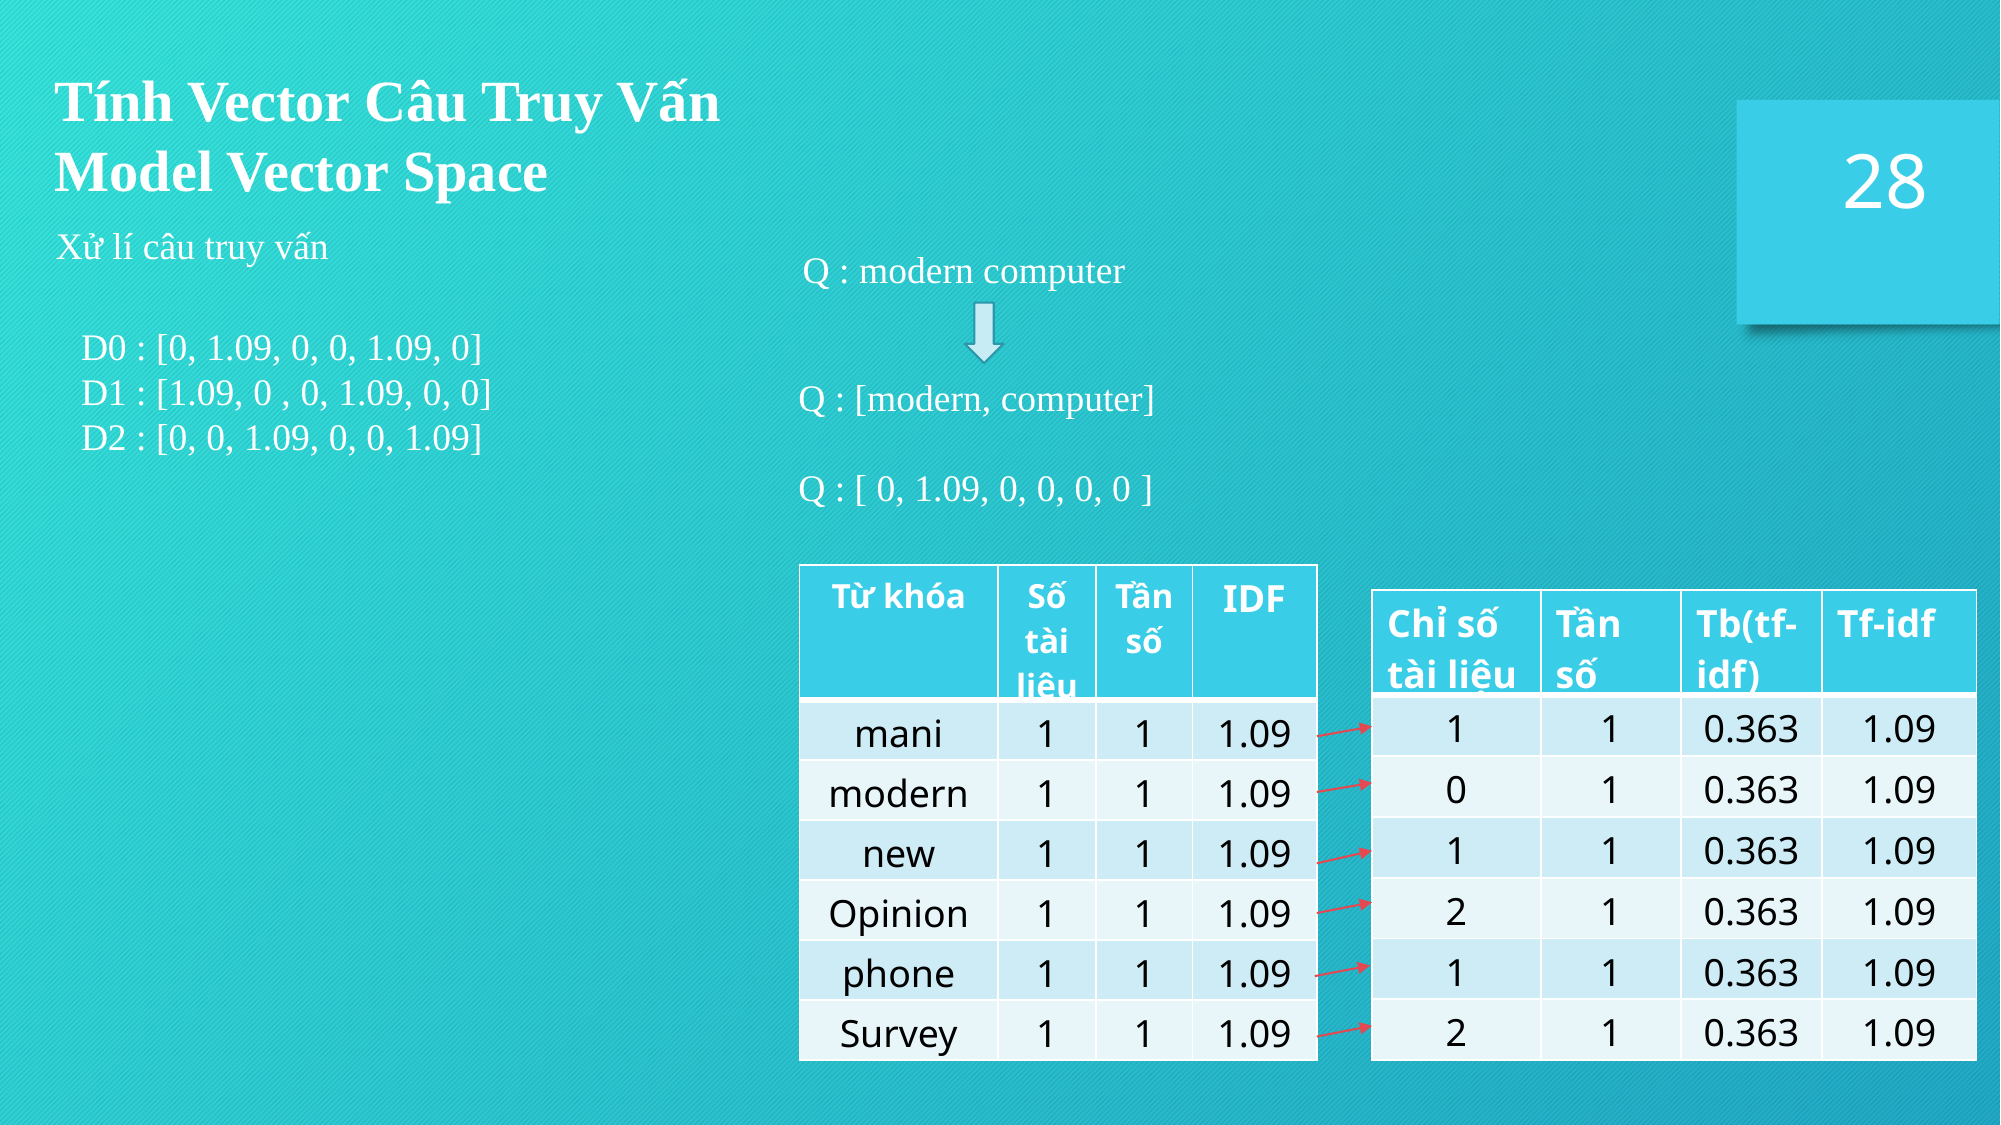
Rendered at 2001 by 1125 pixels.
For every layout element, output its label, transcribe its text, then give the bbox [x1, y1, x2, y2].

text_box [1314, 965, 1371, 977]
table_cell 1 [999, 1001, 1095, 1059]
table_cell 1 [999, 941, 1095, 999]
table_header Chỉ số tài liệu [1373, 591, 1540, 692]
table_cell 1.09 [1193, 761, 1316, 819]
table_cell 0.363 [1682, 939, 1821, 998]
table_cell 1 [999, 703, 1095, 759]
table_cell 0.363 [1682, 1000, 1821, 1059]
text_box Q : [modern, computer] Q : [ 0, 1.09, 0, 0, 0, 0 ] [783, 366, 1171, 517]
text_box [963, 301, 1005, 364]
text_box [1316, 782, 1373, 793]
table_cell 2 [1373, 879, 1540, 938]
slide_number 28 [1827, 95, 2000, 275]
table_header Từ khóa [800, 566, 997, 697]
text_box D0 : [0, 1.09, 0, 0, 1.09, 0] D1 : [1.09, 0 , 0, 1.09, 0, 0] D2 : [0, 0, 1.09, 0, 0, 1.09] [66, 316, 508, 466]
table_cell 0 [1373, 757, 1540, 816]
table_header Số tài liệu [999, 566, 1095, 697]
table_cell 1.09 [1823, 879, 1976, 938]
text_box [1316, 726, 1373, 737]
table_cell Opinion [800, 881, 997, 939]
table_cell Survey [800, 1001, 997, 1059]
table_cell 1.09 [1823, 818, 1976, 877]
table_cell 1 [1542, 1000, 1680, 1059]
table_cell 1 [1373, 818, 1540, 877]
table_cell 1 [1542, 698, 1680, 755]
table_header IDF [1193, 566, 1316, 697]
table_cell 0.363 [1682, 818, 1821, 877]
table_cell 1 [999, 821, 1095, 879]
table_cell mani [800, 703, 997, 759]
table_cell 1.09 [1823, 1000, 1976, 1059]
picture [1736, 325, 2000, 347]
table_cell 1 [1542, 757, 1680, 816]
table_cell 1.09 [1193, 941, 1316, 999]
table_header Tf-idf [1823, 591, 1976, 692]
table_cell new [800, 821, 997, 879]
table_cell 1 [1097, 941, 1192, 999]
table_cell 0.363 [1682, 879, 1821, 938]
table_cell 1 [1097, 821, 1192, 879]
table_cell 1.09 [1193, 1001, 1316, 1059]
table_header Tần số [1542, 591, 1680, 692]
table_cell 1.09 [1193, 881, 1316, 939]
table_cell 1 [999, 881, 1095, 939]
table_cell phone [800, 941, 997, 999]
text_box Tính Vector Câu Truy Vấn Model Vector Space [39, 55, 1621, 211]
table_cell 1 [1097, 703, 1192, 759]
text_box Q : modern computer [787, 238, 1150, 299]
table_cell 1 [1542, 879, 1680, 938]
table_cell 2 [1373, 1000, 1540, 1059]
table_cell 1 [1097, 761, 1192, 819]
table_cell 1 [1373, 698, 1540, 755]
table_cell 1 [1542, 939, 1680, 998]
table_cell 1 [1097, 1001, 1192, 1059]
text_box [1316, 902, 1373, 914]
table_cell 0.363 [1682, 757, 1821, 816]
table_cell 1 [1542, 818, 1680, 877]
text_box Xử lí câu truy vấn [41, 214, 344, 275]
table_cell 1.09 [1823, 939, 1976, 998]
table_cell modern [800, 761, 997, 819]
table_cell 0.363 [1682, 698, 1821, 755]
table_cell 1.09 [1823, 698, 1976, 755]
table_header Tần số [1097, 566, 1192, 697]
table_cell 1 [999, 761, 1095, 819]
table_cell 1.09 [1823, 757, 1976, 816]
table_cell 1.09 [1193, 821, 1316, 879]
table_cell 1 [1097, 881, 1192, 939]
table_header Tb(tf-idf) [1682, 591, 1821, 692]
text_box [1316, 1025, 1373, 1037]
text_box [1316, 850, 1373, 864]
table_cell 1 [1373, 939, 1540, 998]
table_cell 1.09 [1193, 703, 1316, 759]
